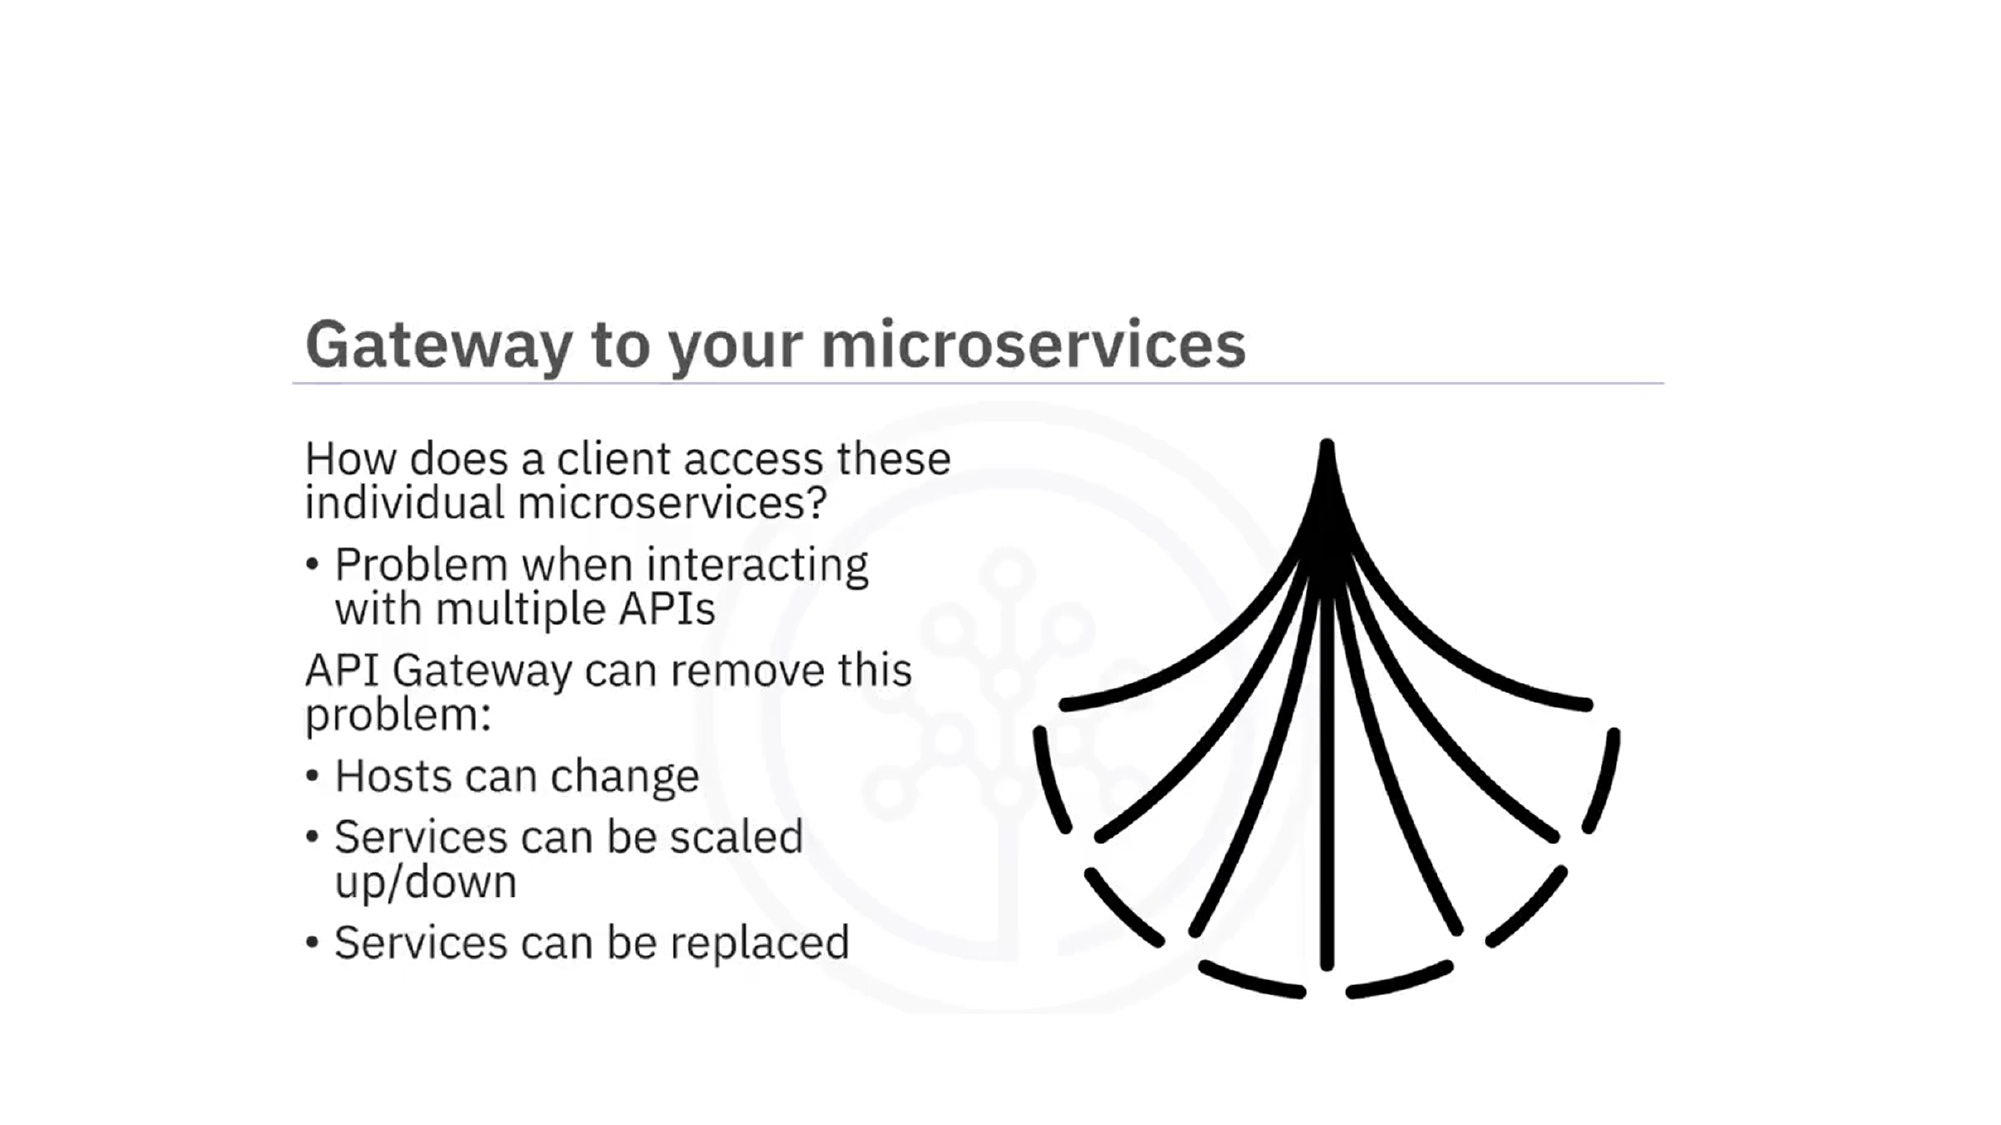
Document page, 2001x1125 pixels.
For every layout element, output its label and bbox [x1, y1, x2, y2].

list [292, 299, 1708, 1014]
